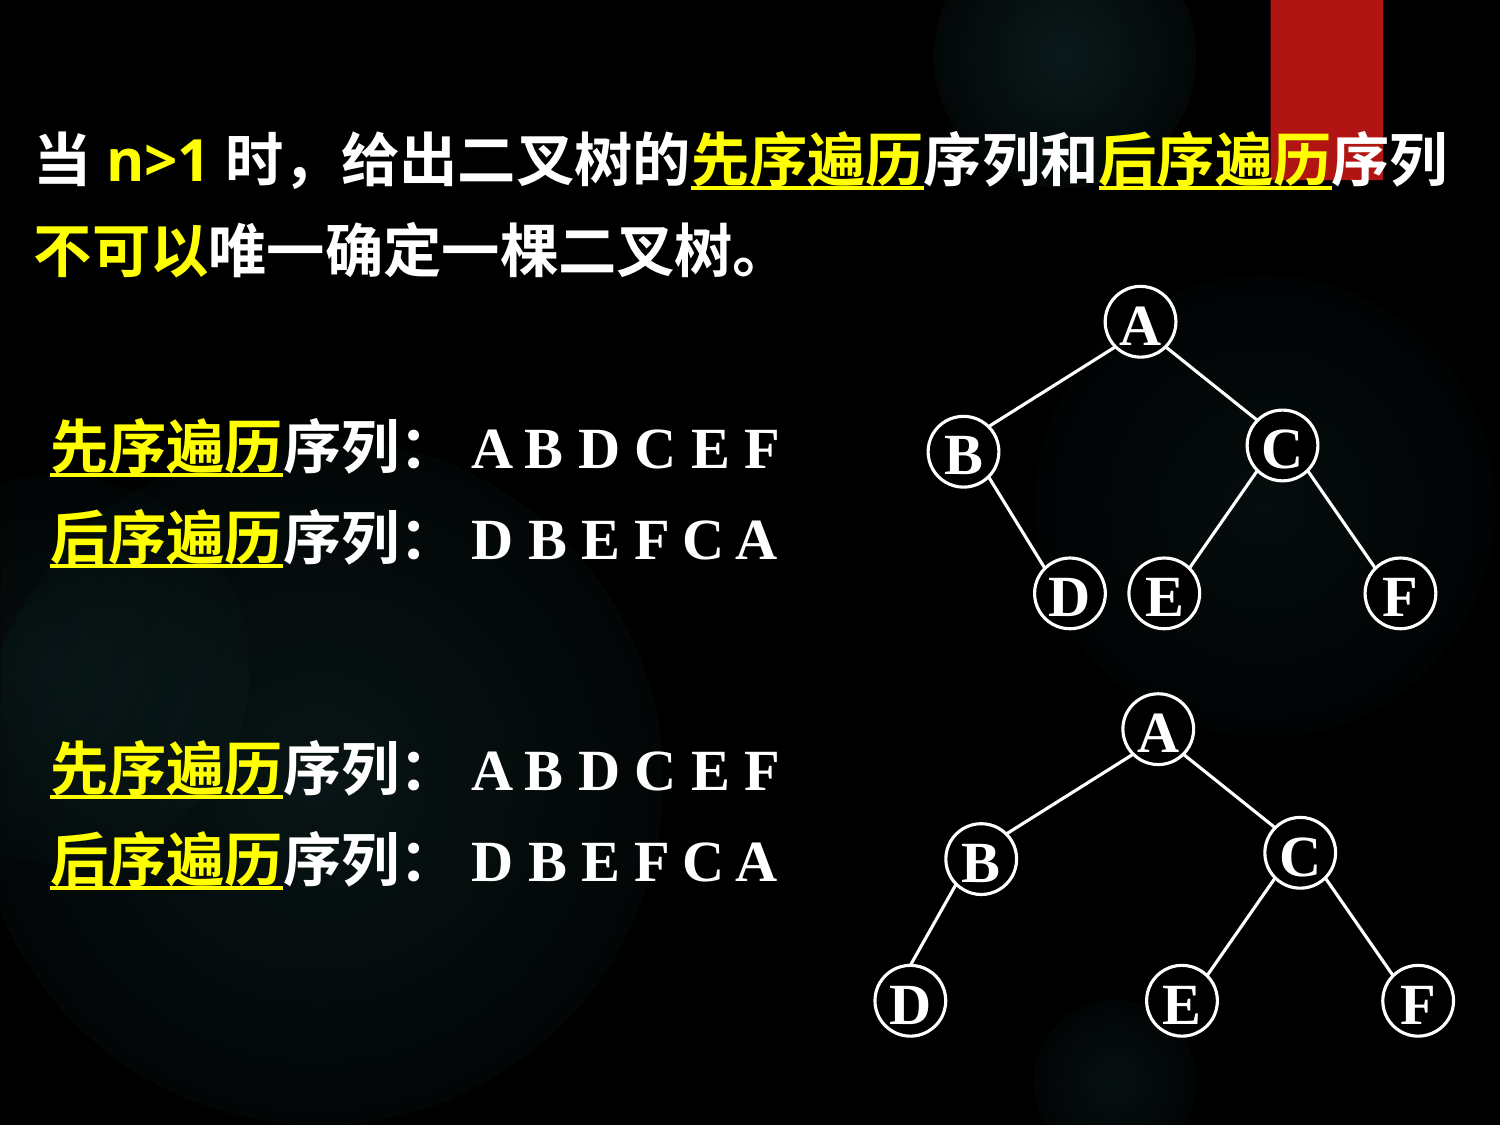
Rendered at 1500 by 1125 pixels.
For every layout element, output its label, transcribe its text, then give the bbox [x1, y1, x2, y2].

text_box 当n>1时，给出二叉树的先序遍历序列和后序遍历序列不可以唯一确定一棵二叉树。 [19, 94, 1500, 292]
text_box 先序遍历序列：A B D C E F 后序遍历序列：D B E F C A [35, 704, 868, 901]
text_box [874, 693, 1454, 1037]
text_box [927, 286, 1437, 630]
text_box 先序遍历序列：A B D C E F 后序遍历序列：D B E F C A [35, 381, 922, 579]
